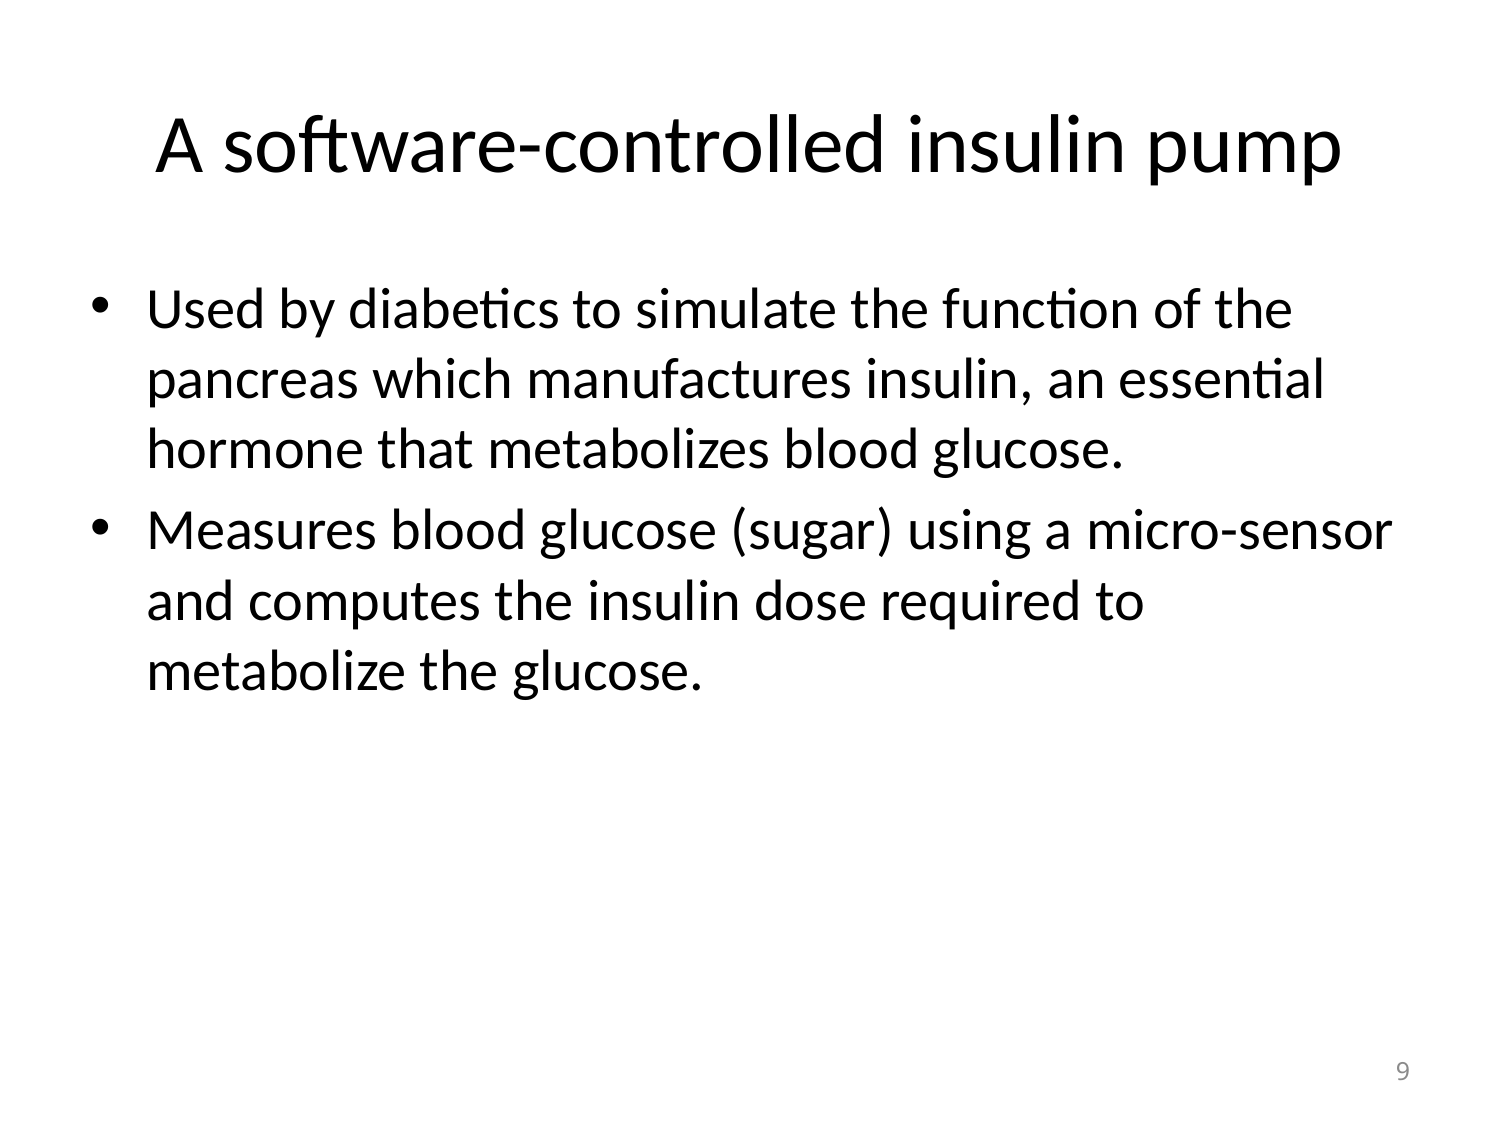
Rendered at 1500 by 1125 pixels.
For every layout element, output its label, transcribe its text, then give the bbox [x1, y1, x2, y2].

title A software-controlled insulin pump [75, 45, 1425, 233]
slide_number 9 [1074, 1042, 1425, 1103]
list Used by diabetics to simulate the function of the pancreas which manufactures insulin, an essential hormone that metabolizes blood glucose. Measures blood glucose (sugar) using a micro-sensor and computes the insulin dose required to metabolize the glucose. [75, 262, 1425, 1005]
